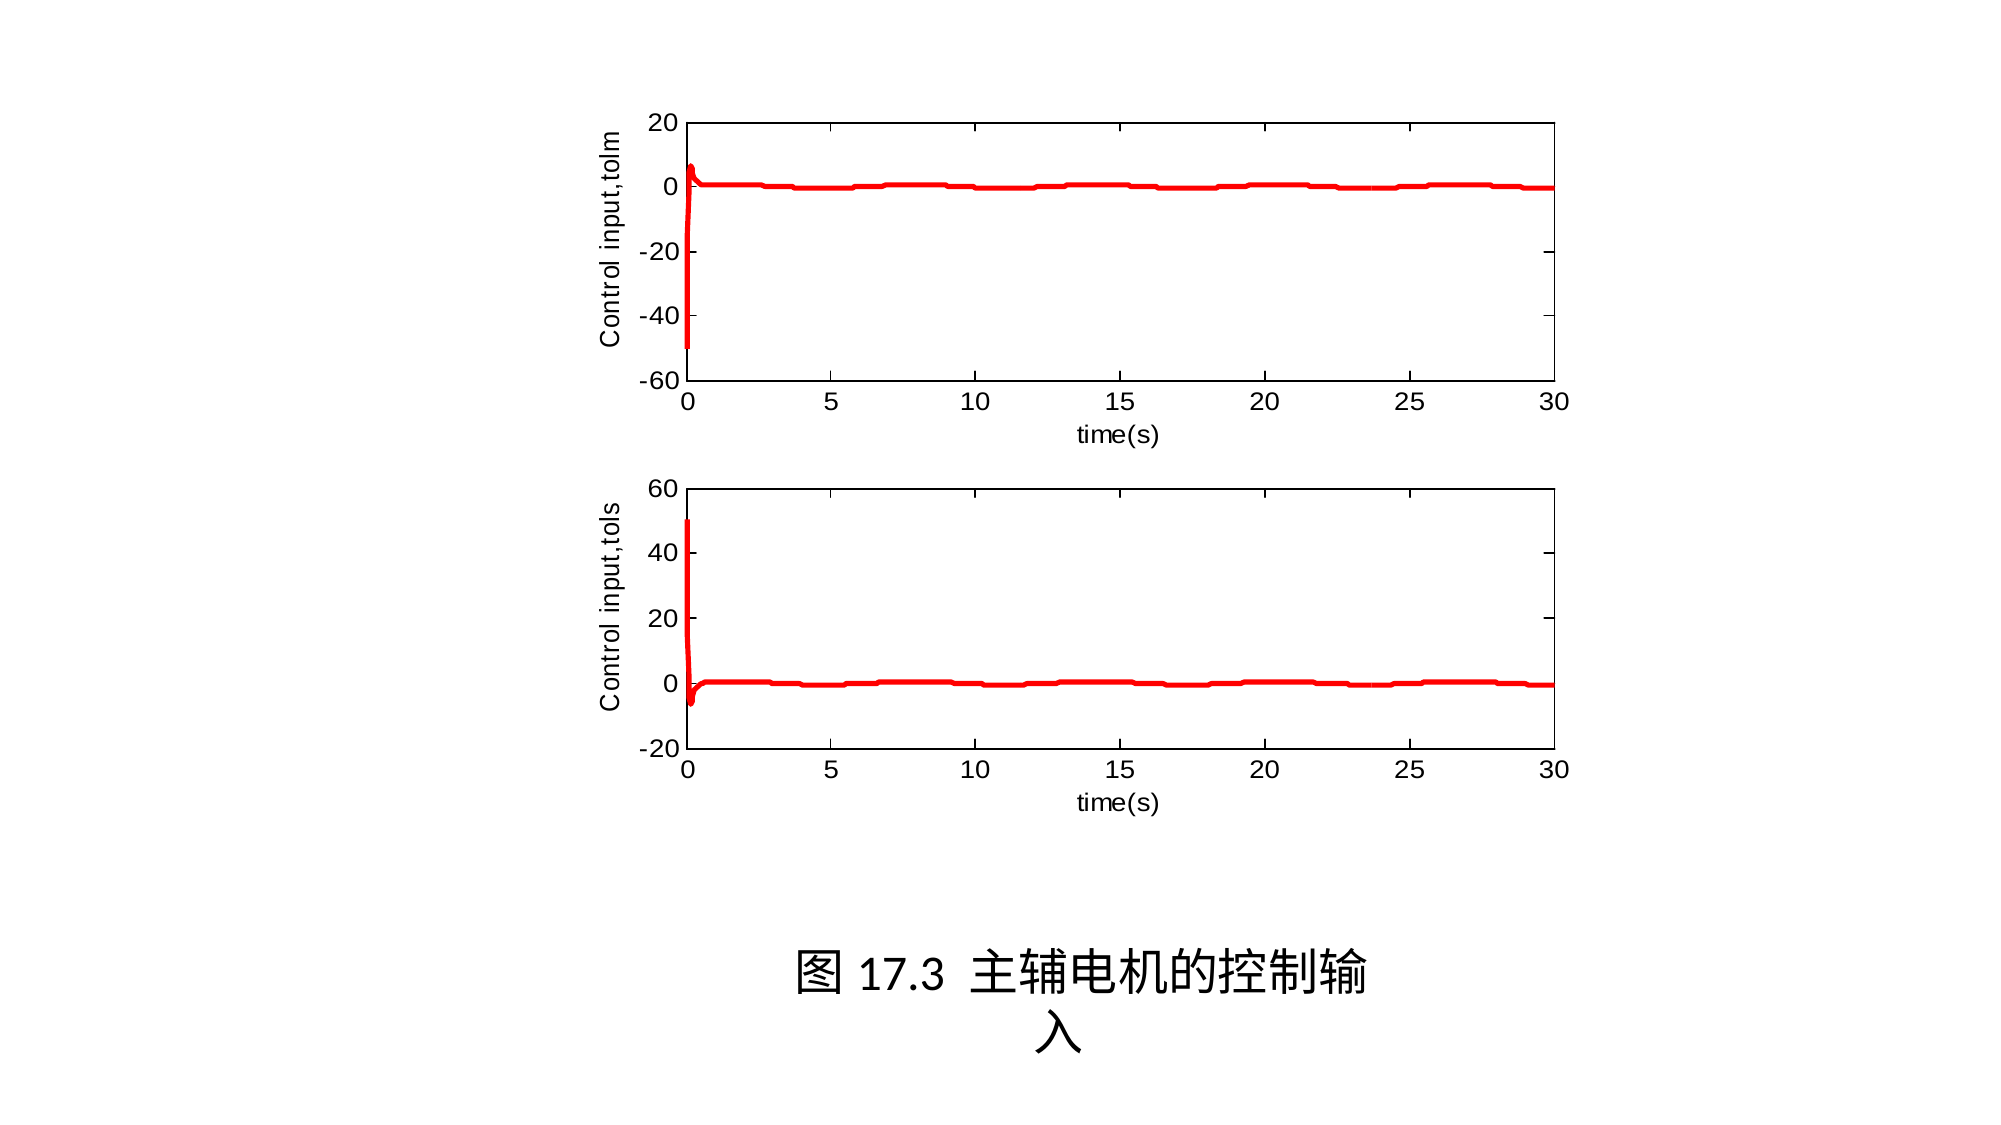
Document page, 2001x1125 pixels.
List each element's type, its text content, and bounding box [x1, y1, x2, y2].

picture [542, 63, 1663, 841]
text_box 图17.3 主辅电机的控制输入 [732, 933, 1386, 1009]
